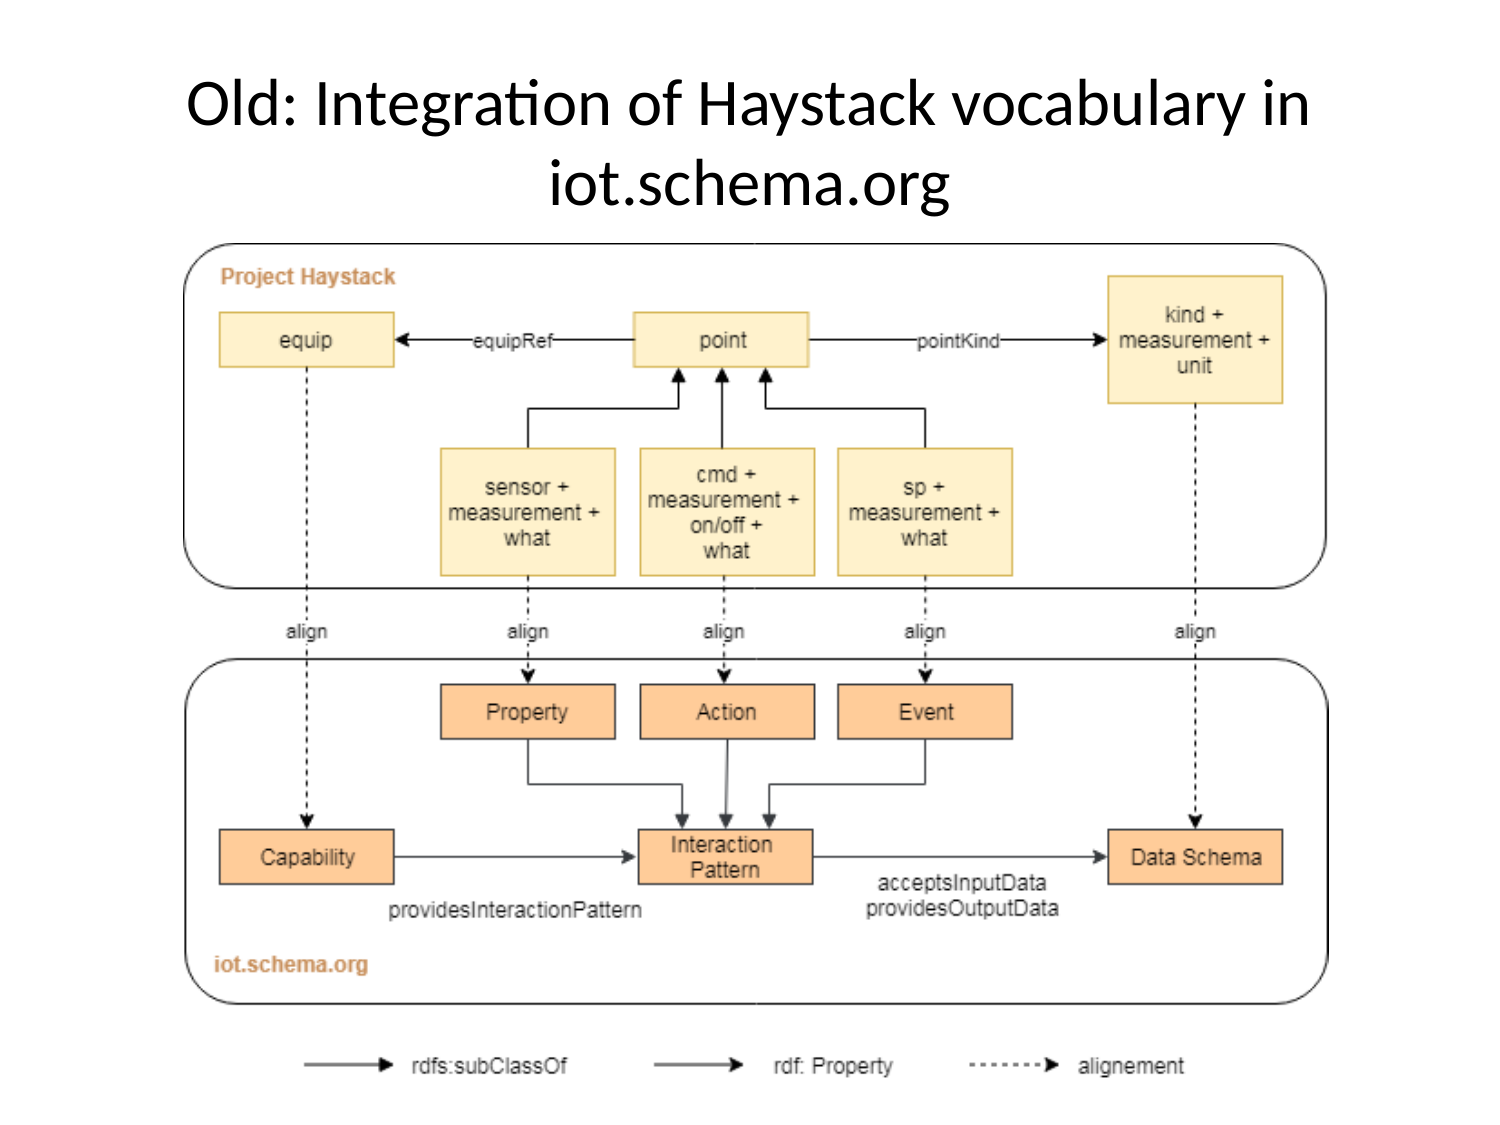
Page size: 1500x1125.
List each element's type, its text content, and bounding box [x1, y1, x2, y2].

title Old: Integration of Haystack vocabulary in iot.schema.org [75, 45, 1425, 233]
picture [182, 243, 1329, 1085]
